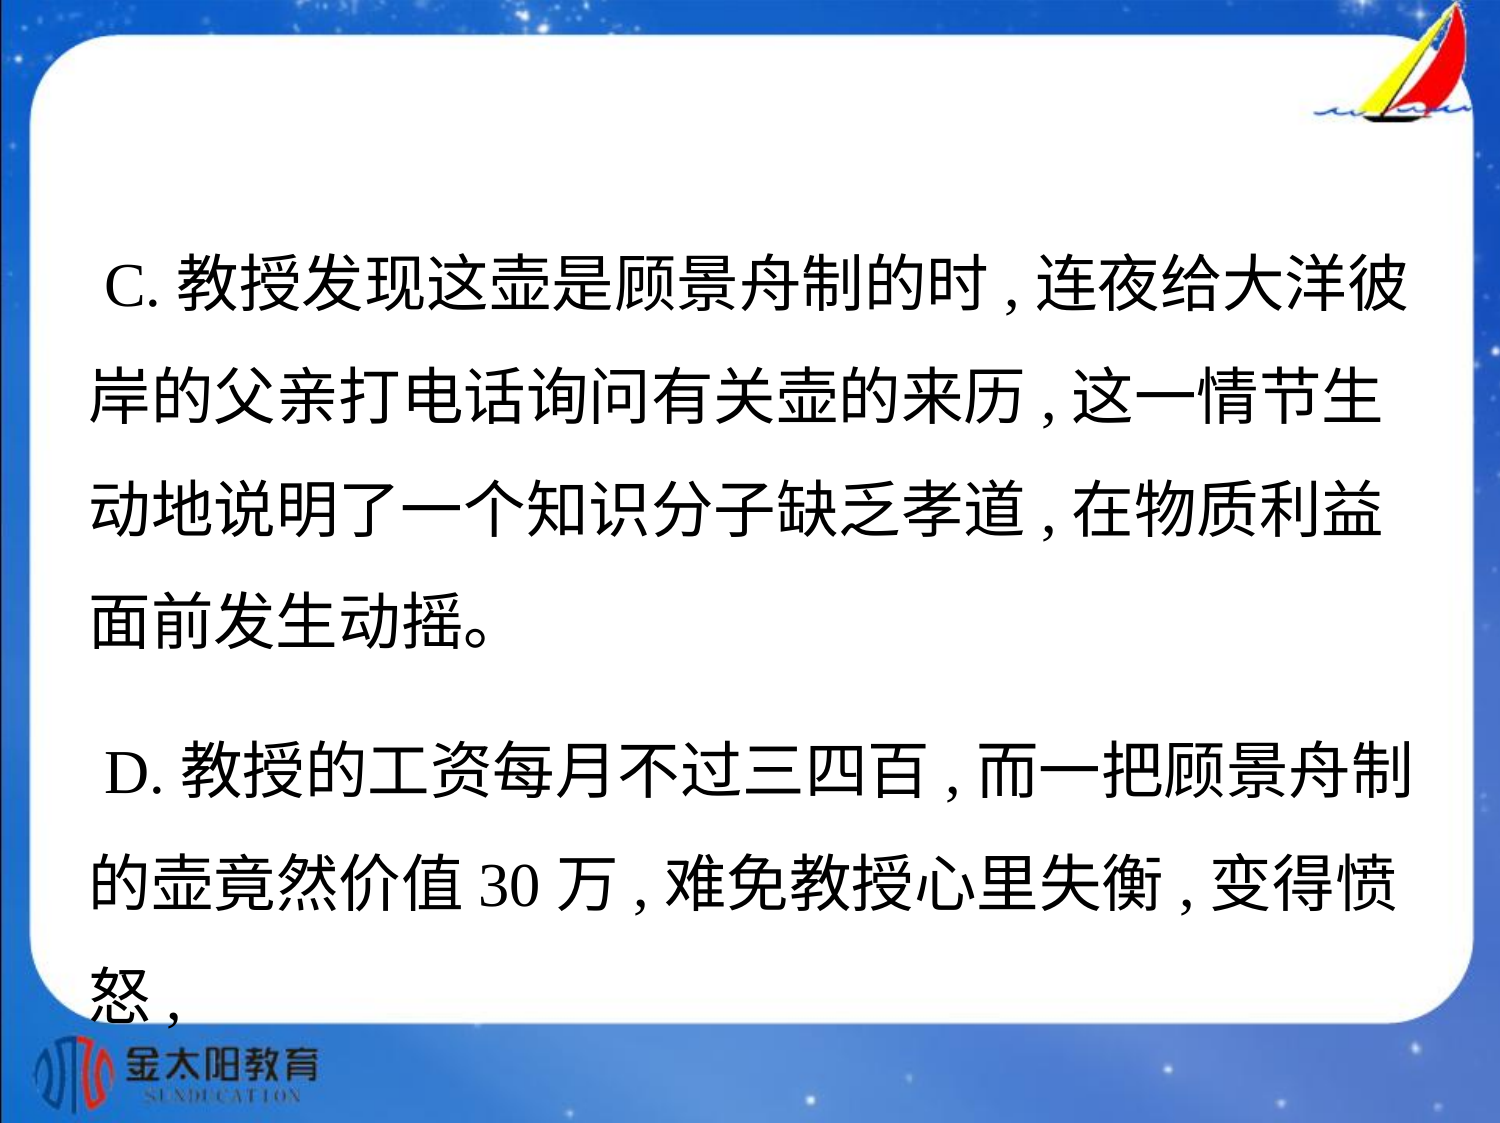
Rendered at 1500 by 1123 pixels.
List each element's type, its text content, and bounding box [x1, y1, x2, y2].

text_box C.教授发现这壶是顾景舟制的时,连夜给大洋彼 岸的父亲打电话询问有关壶的来历,这一情节生 动地说明了一个知识分子缺乏孝道,在物质利益 面前发生动摇。 [88, 206, 1453, 658]
picture [0, 0, 1500, 1123]
text_box D.教授的工资每月不过三四百,而一把顾景舟制 的壶竟然价值30万,难免教授心里失衡,变得愤怒, [88, 693, 1453, 1032]
